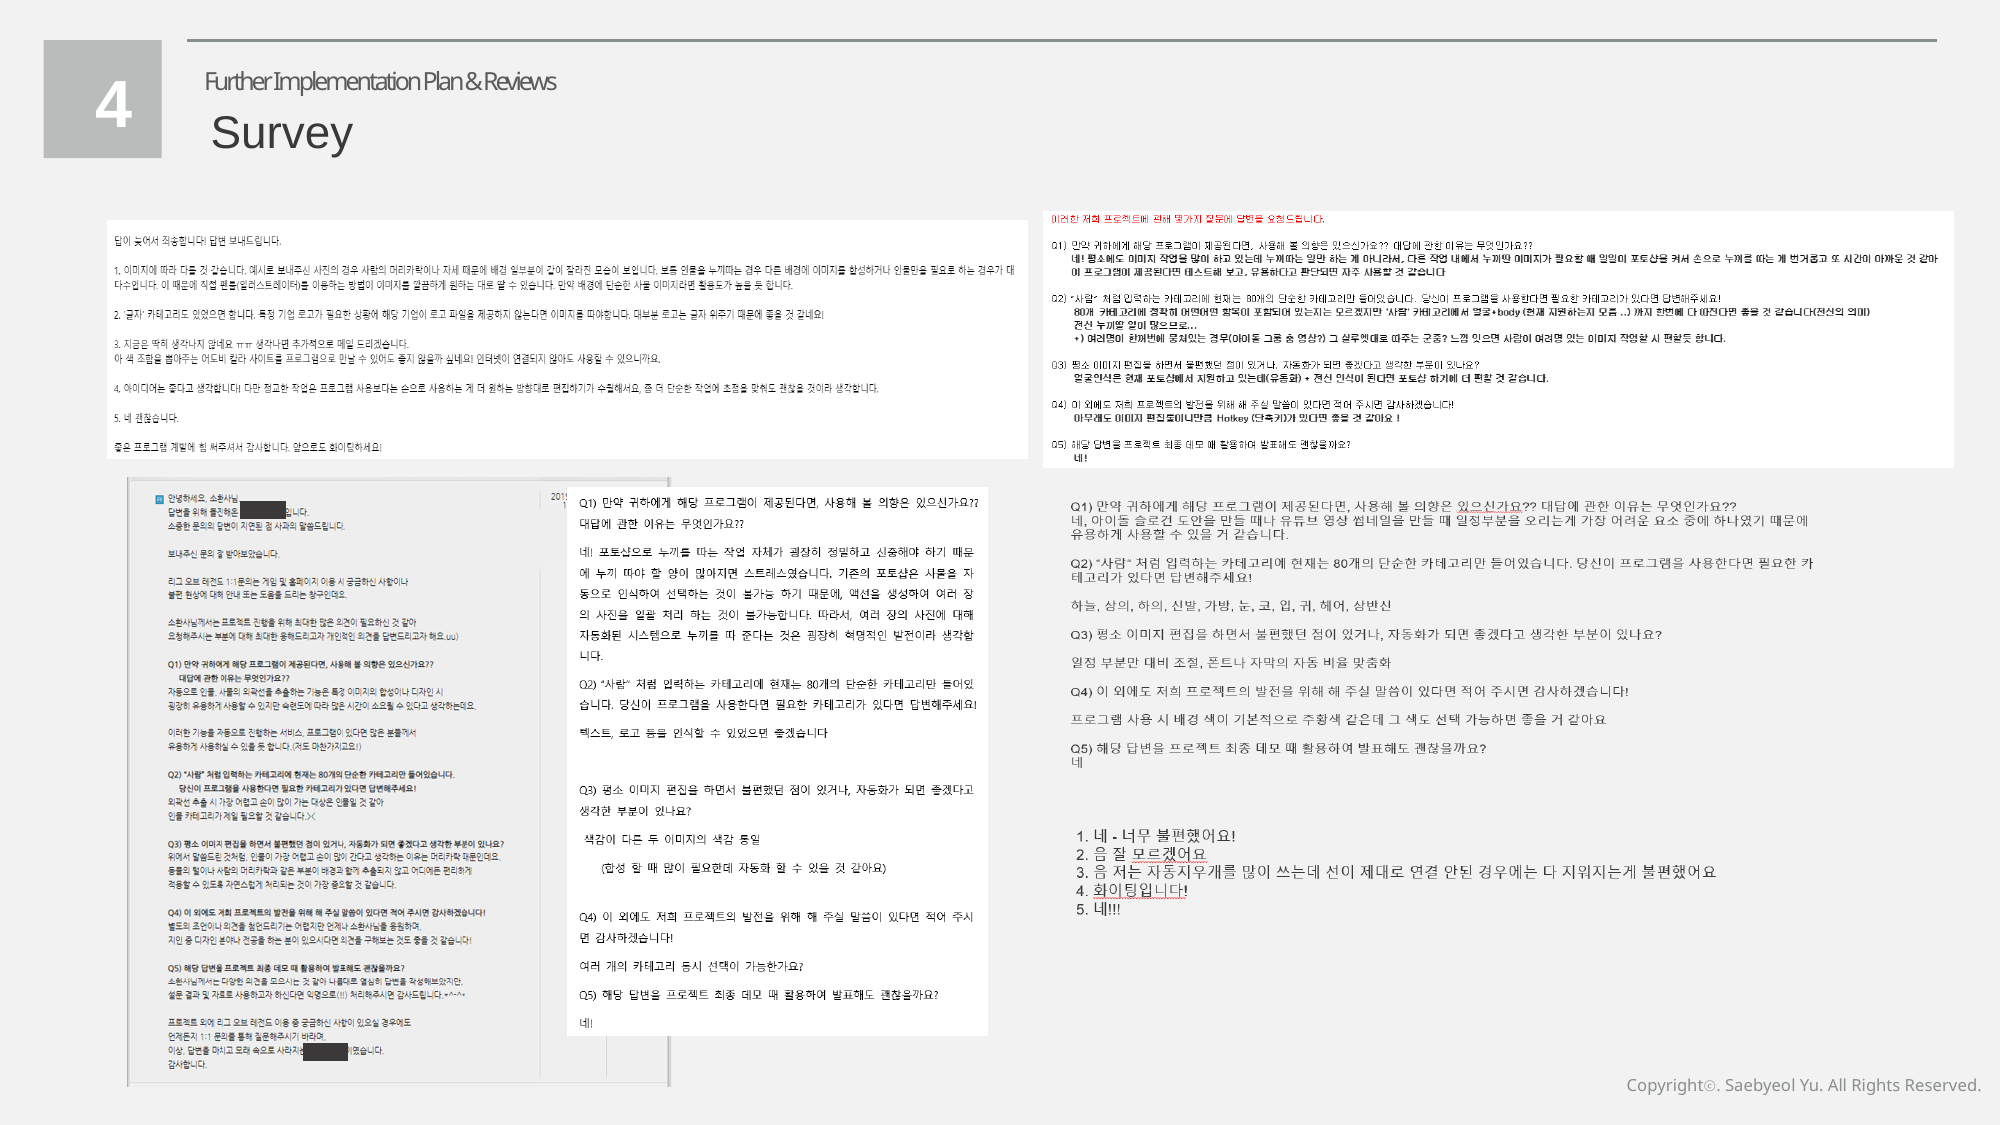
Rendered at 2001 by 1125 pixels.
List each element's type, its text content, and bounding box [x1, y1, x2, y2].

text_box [194, 57, 568, 167]
text_box [42, 39, 163, 159]
picture [107, 220, 1028, 459]
picture [1043, 211, 1954, 468]
picture [1061, 494, 1838, 777]
picture [1061, 815, 1739, 932]
picture [101, 460, 988, 1112]
text_box 4 [80, 52, 123, 148]
